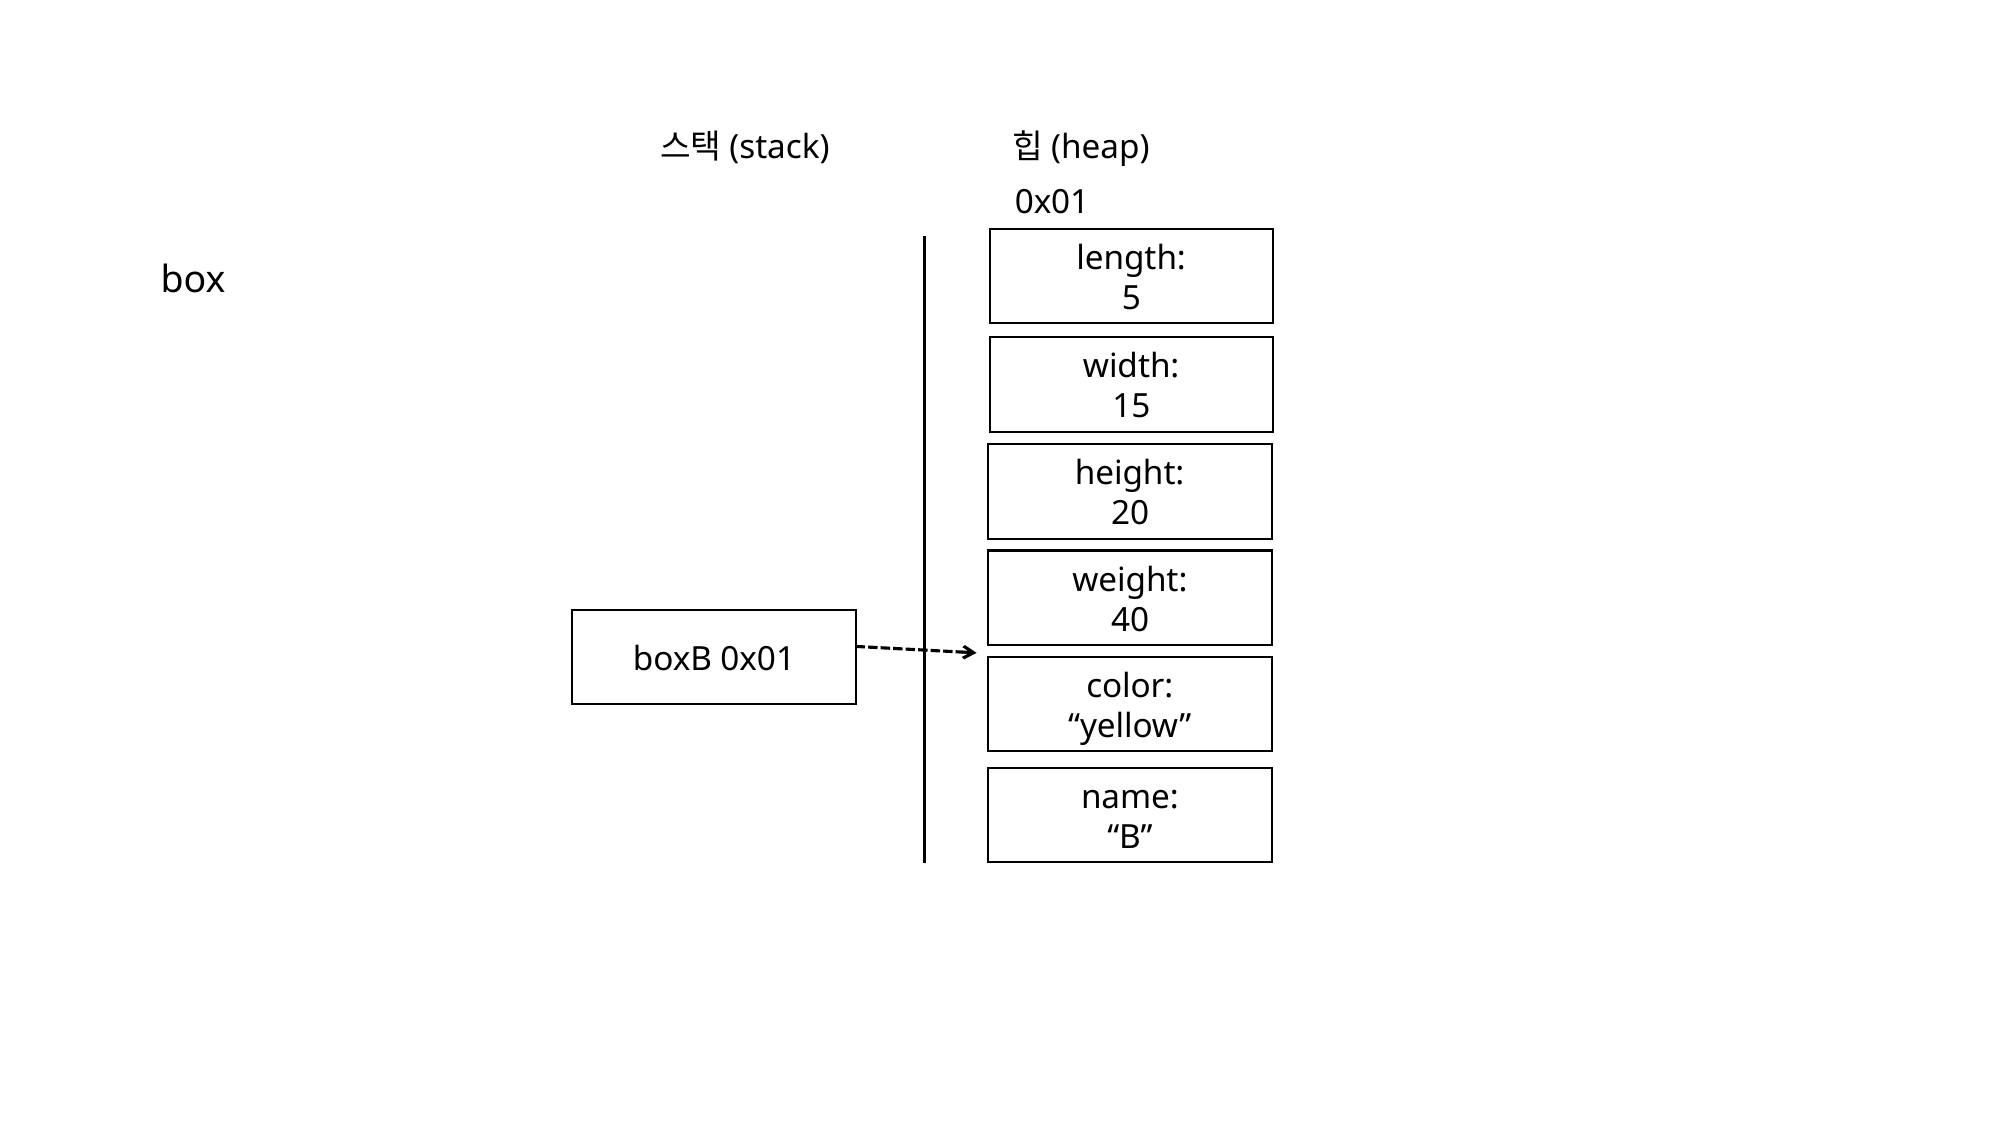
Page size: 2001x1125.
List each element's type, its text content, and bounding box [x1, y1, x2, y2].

text_box height: 20 [987, 443, 1273, 540]
text_box boxB 0x01 [571, 609, 857, 705]
text_box 스택(stack) [645, 117, 965, 173]
text_box weight: 40 [987, 549, 1273, 646]
text_box length: 5 [989, 228, 1274, 324]
text_box 0x01 [999, 172, 1319, 228]
text_box box [145, 247, 364, 308]
text_box width: 15 [989, 336, 1274, 433]
text_box color: “yellow” [987, 656, 1273, 752]
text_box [855, 646, 977, 653]
text_box name: “B” [987, 767, 1273, 863]
text_box 힙(heap) [998, 118, 1317, 173]
